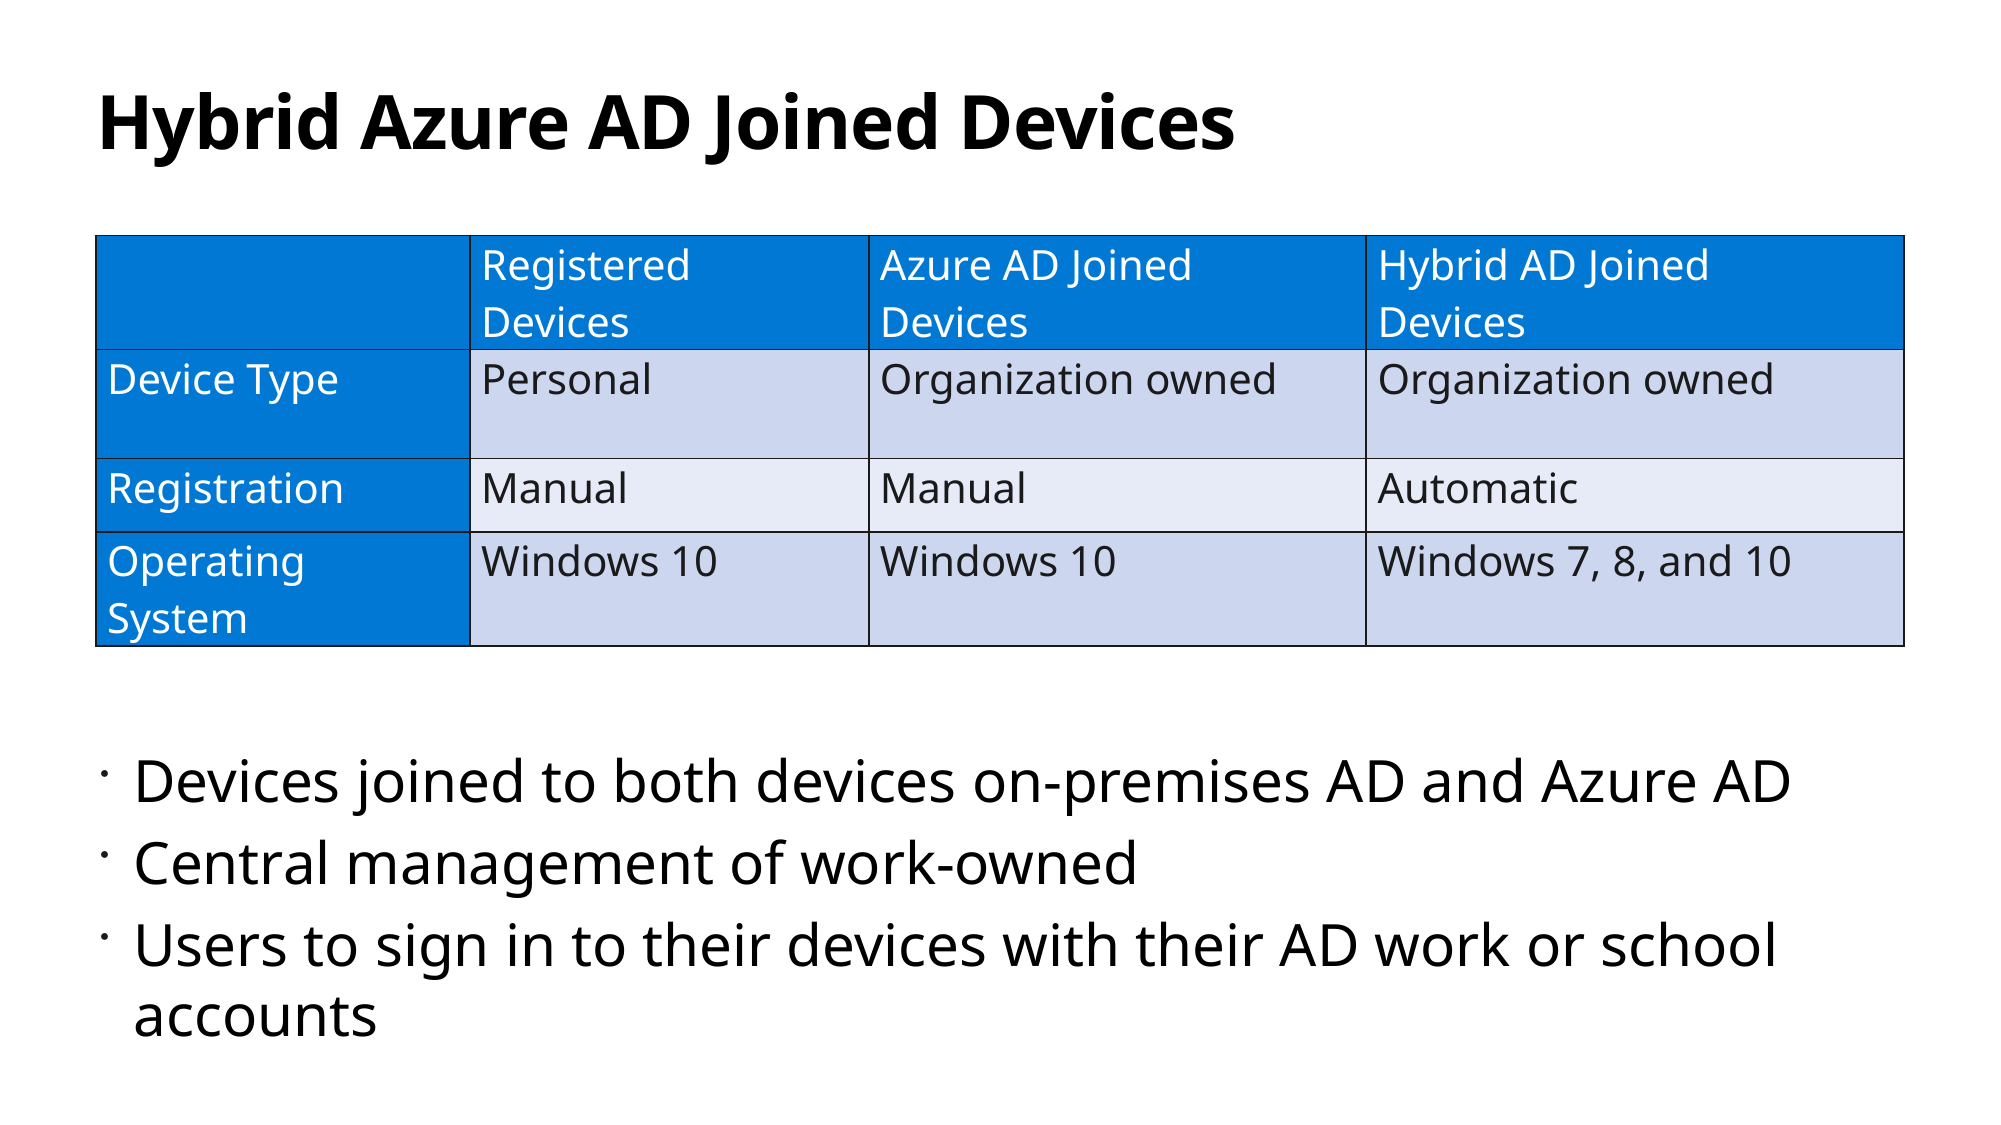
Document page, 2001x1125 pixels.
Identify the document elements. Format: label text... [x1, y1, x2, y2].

table_header [97, 236, 469, 349]
table_cell Manual [471, 459, 868, 531]
table_cell Personal [471, 350, 868, 458]
table_header Azure AD Joined Devices [870, 236, 1365, 349]
table_cell Operating System [97, 533, 469, 645]
table_cell Manual [870, 459, 1365, 531]
list Devices joined to both devices on-premises AD and Azure AD Central management of work-owned Users to sign in to their devices with their AD work or school accounts [95, 744, 1904, 1003]
table_cell Automatic [1367, 459, 1903, 531]
table_cell Device Type [97, 350, 469, 458]
table_header Hybrid AD Joined Devices [1367, 236, 1903, 349]
table_cell Registration [97, 459, 469, 531]
table_cell Organization owned [1367, 350, 1903, 458]
table_cell Windows 7, 8, and 10 [1367, 533, 1903, 645]
table_header Registered Devices [471, 236, 868, 349]
title Hybrid Azure AD Joined Devices [96, 75, 1904, 166]
table_cell Organization owned [870, 350, 1365, 458]
table_cell Windows 10 [870, 533, 1365, 645]
table_cell Windows 10 [471, 533, 868, 645]
